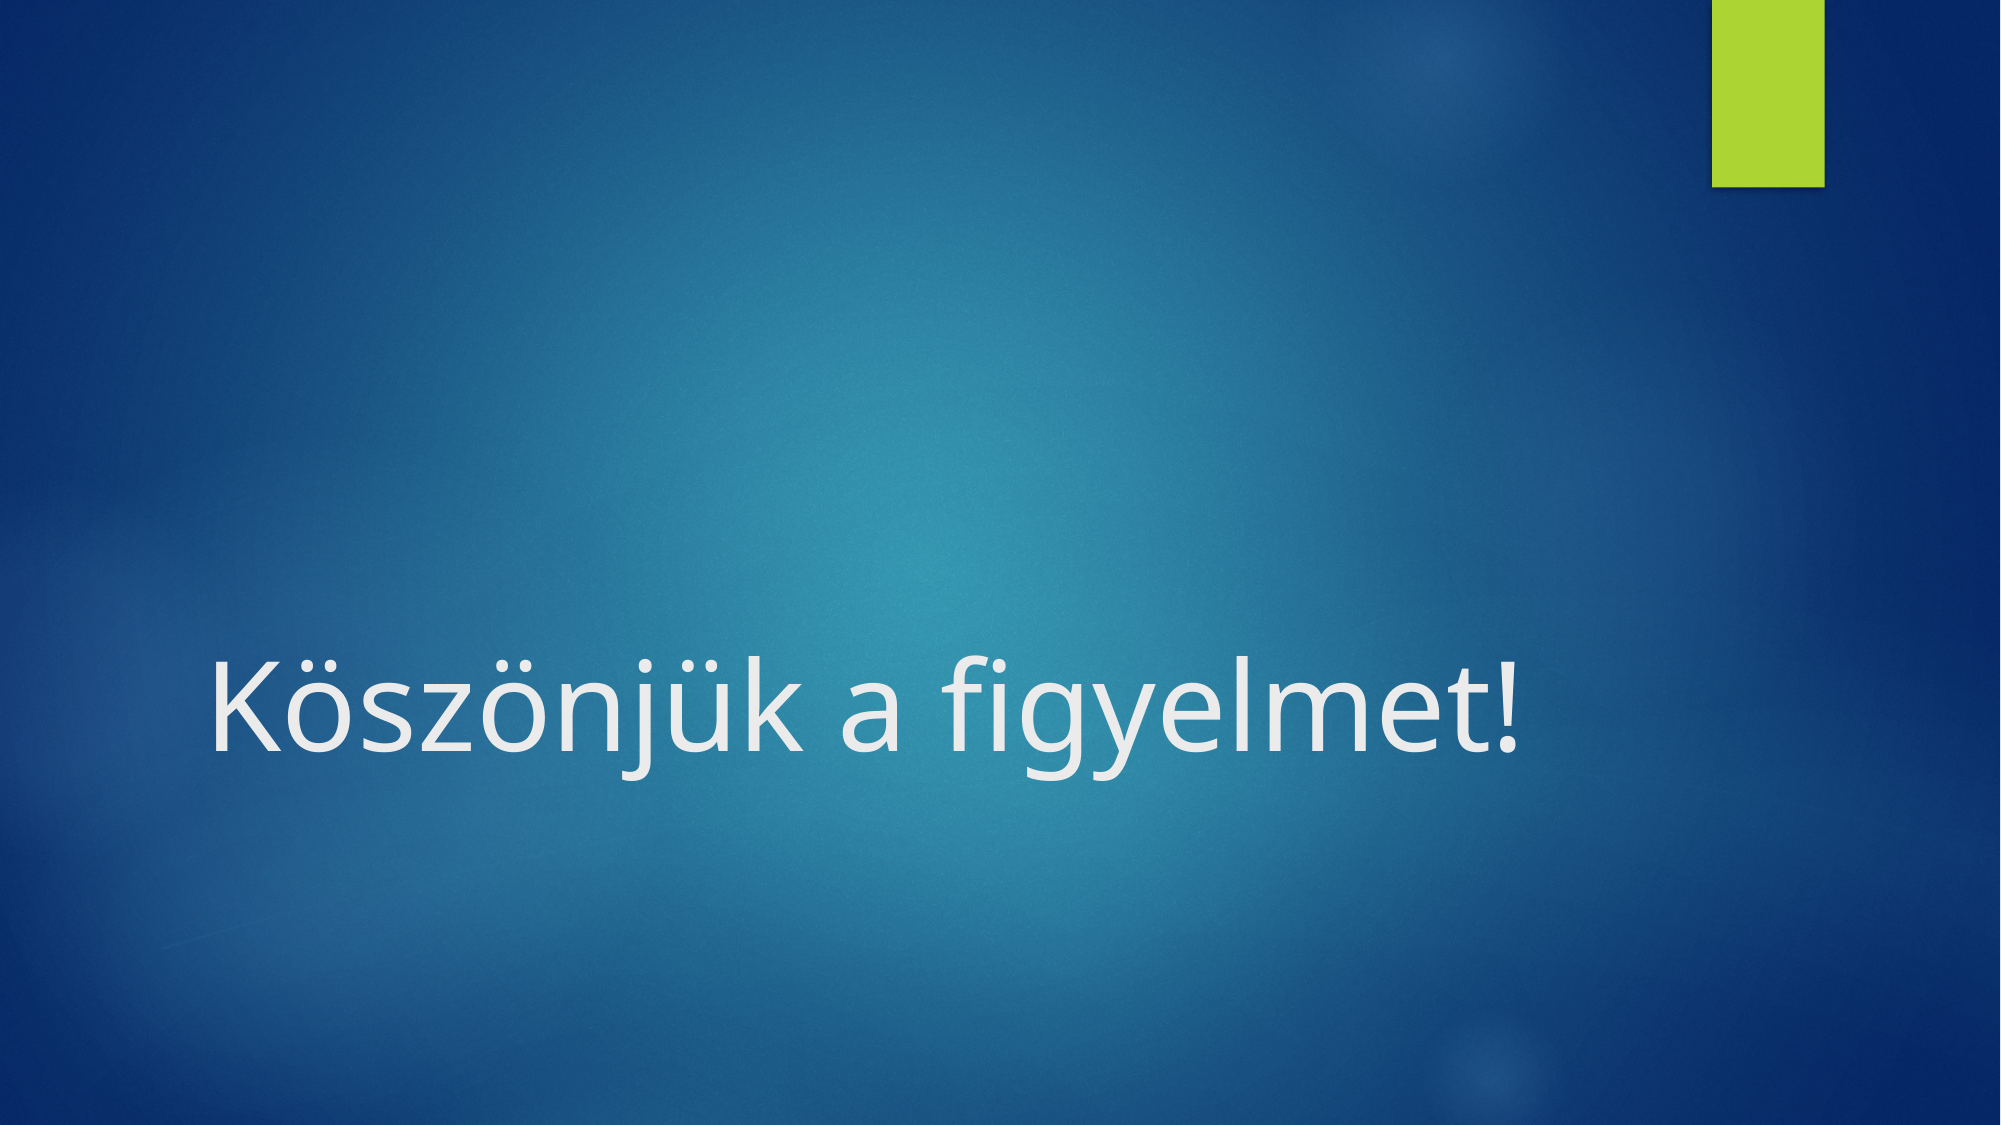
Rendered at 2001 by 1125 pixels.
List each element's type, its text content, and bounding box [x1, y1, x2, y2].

title Köszönjük a figyelmet! [189, 237, 1638, 784]
picture [0, 0, 2001, 1125]
